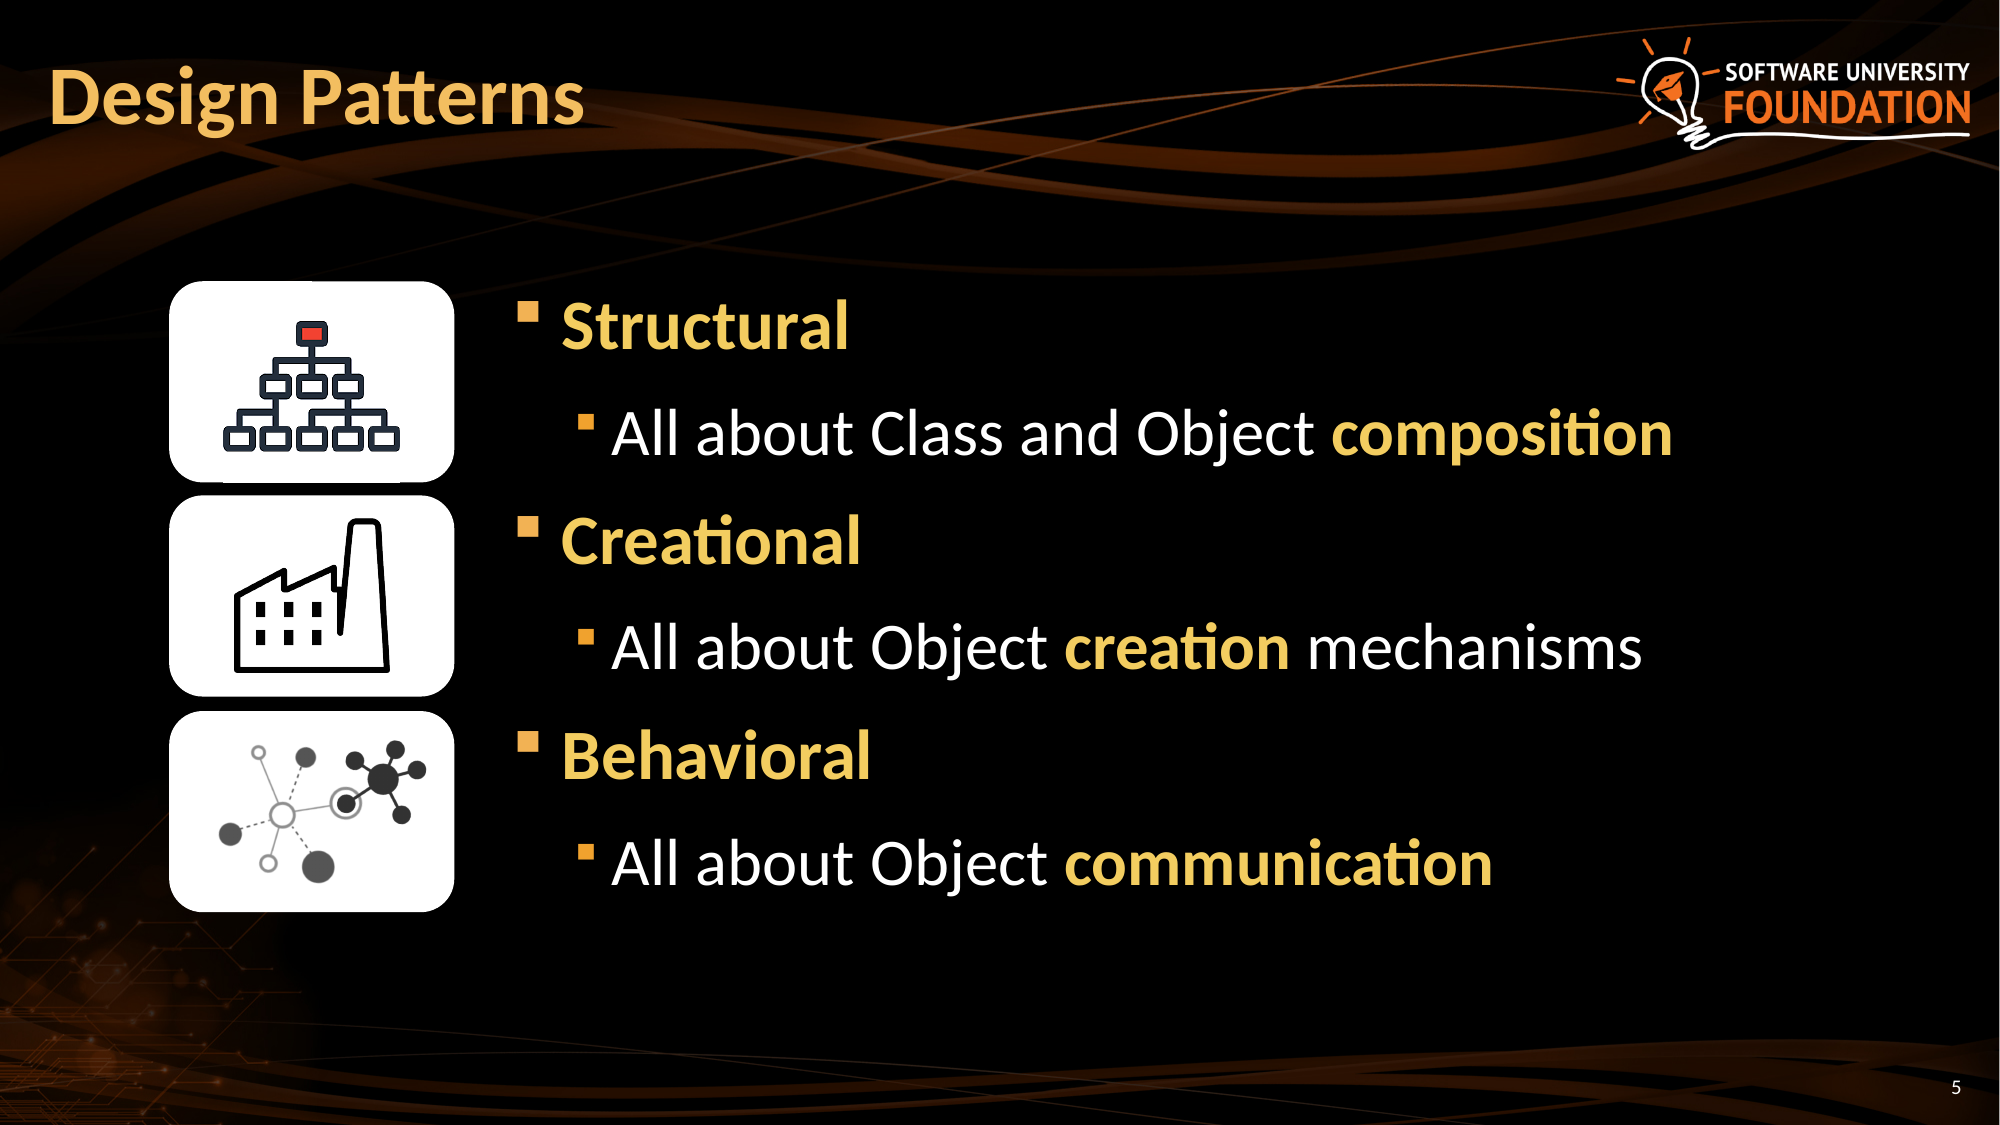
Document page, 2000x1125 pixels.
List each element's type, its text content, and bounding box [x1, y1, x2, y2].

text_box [169, 281, 455, 483]
list Structural All about Class and Object composition Creational All about Object creation mechanisms Behavioral All about Object communication [494, 162, 1900, 1077]
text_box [169, 711, 455, 913]
slide_number 5 [1897, 1070, 1968, 1103]
picture [0, 0, 2000, 1125]
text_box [169, 495, 455, 697]
title Design Patterns [30, 6, 1602, 189]
